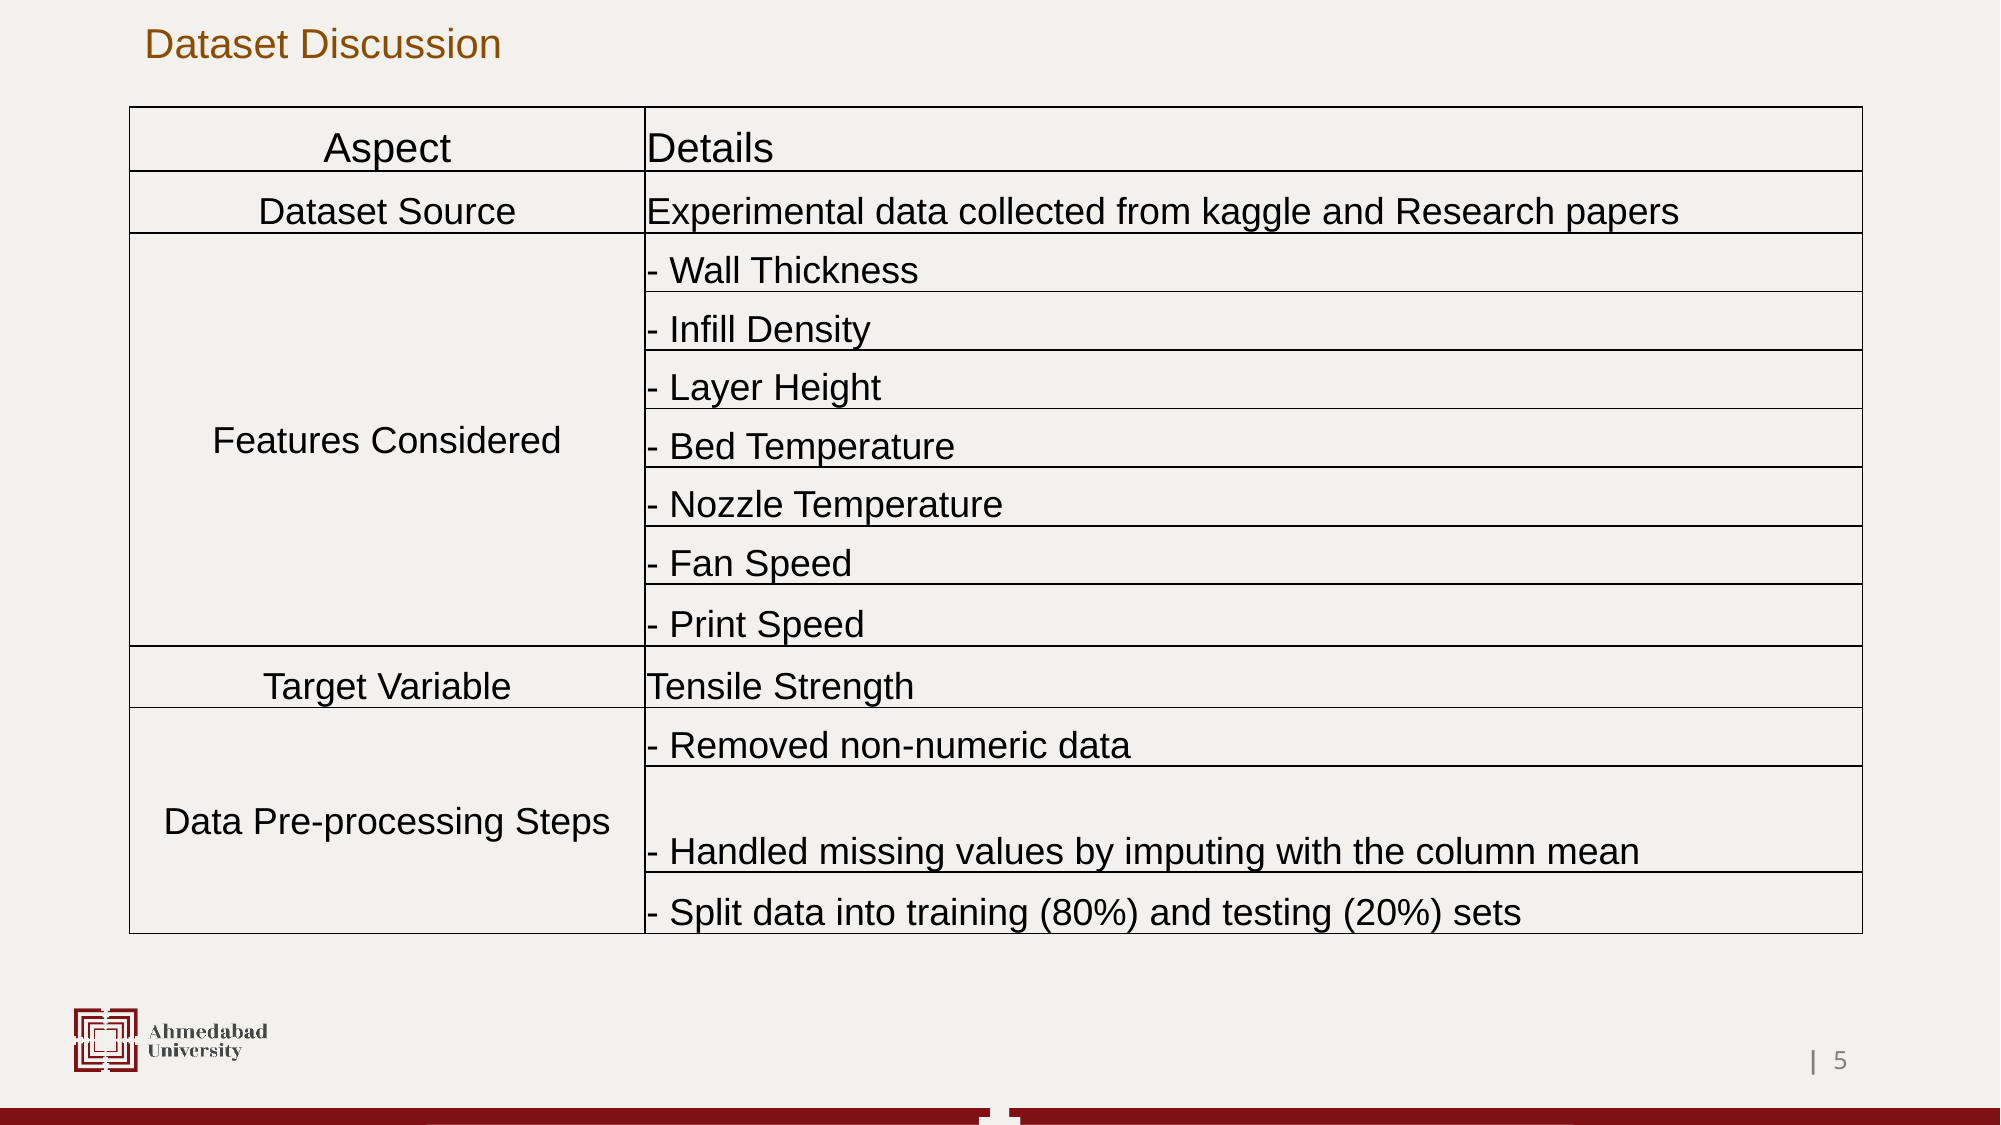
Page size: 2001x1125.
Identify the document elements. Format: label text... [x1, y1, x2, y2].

table_cell - Removed non-numeric data [646, 708, 1862, 765]
table_cell - Print Speed [646, 585, 1862, 645]
table_cell - Fan Speed [646, 527, 1862, 583]
picture [58, 990, 283, 1089]
table_cell Tensile Strength [646, 647, 1862, 707]
table_cell - Split data into training (80%) and testing (20%) sets [646, 873, 1862, 933]
slide_number | 5 [1772, 1030, 1863, 1093]
table_cell Experimental data collected from kaggle and Research papers [646, 172, 1862, 232]
table_cell - Layer Height [646, 351, 1862, 408]
table_cell - Nozzle Temperature [646, 468, 1862, 525]
table_cell - Bed Temperature [646, 409, 1862, 466]
table_cell - Infill Density [646, 292, 1862, 349]
table_cell - Handled missing values by imputing with the column mean [646, 767, 1862, 871]
table_header Details [646, 108, 1862, 170]
picture [0, 1108, 2000, 1125]
table_header Aspect [130, 108, 644, 170]
table_cell Features Considered [130, 234, 644, 645]
table_cell Dataset Source [130, 172, 644, 232]
table_cell - Wall Thickness [646, 234, 1862, 291]
table_cell Target Variable [130, 647, 644, 707]
text_box Dataset Discussion [129, 9, 1271, 75]
table_cell Data Pre-processing Steps [130, 708, 644, 933]
